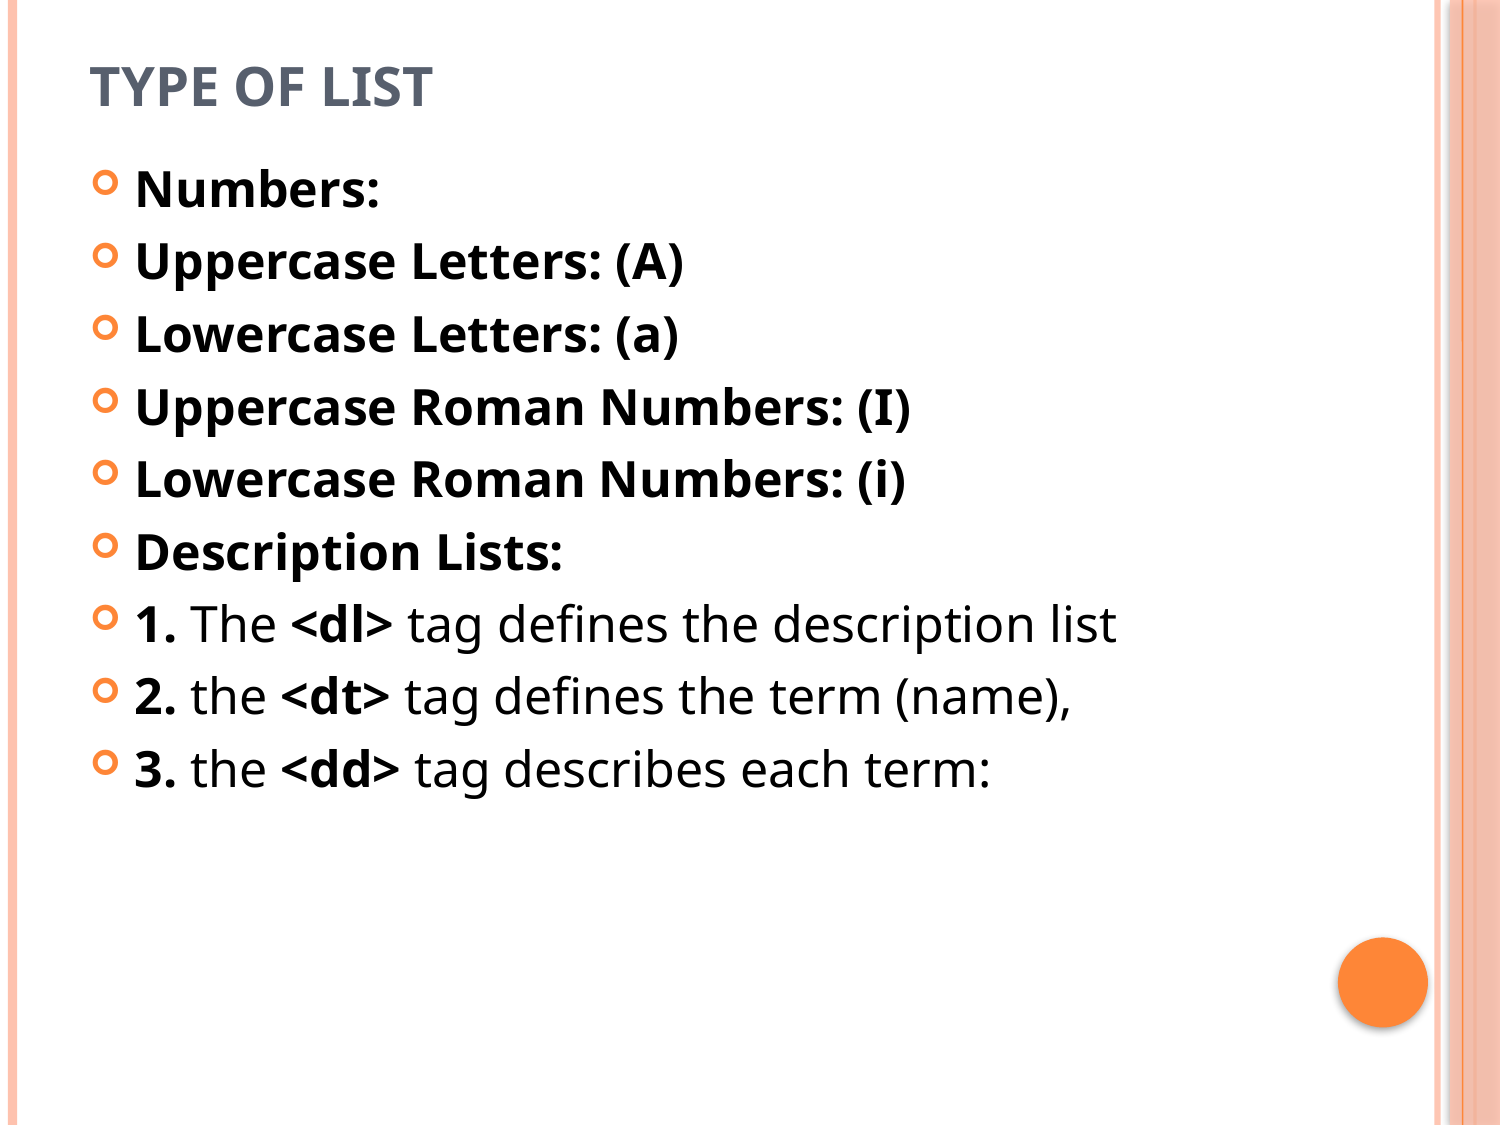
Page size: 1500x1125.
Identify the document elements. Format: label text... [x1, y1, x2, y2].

list Numbers: Uppercase Letters: (A) Lowercase Letters: (a) Uppercase Roman Numbers: (I) Lowercase Roman Numbers: (i) Description Lists: 1. The <dl> tag defines the description list 2. the <dt> tag defines the term (name), 3. the <dd> tag describes each term: [75, 149, 1425, 1005]
title Type of List [75, 45, 1425, 125]
